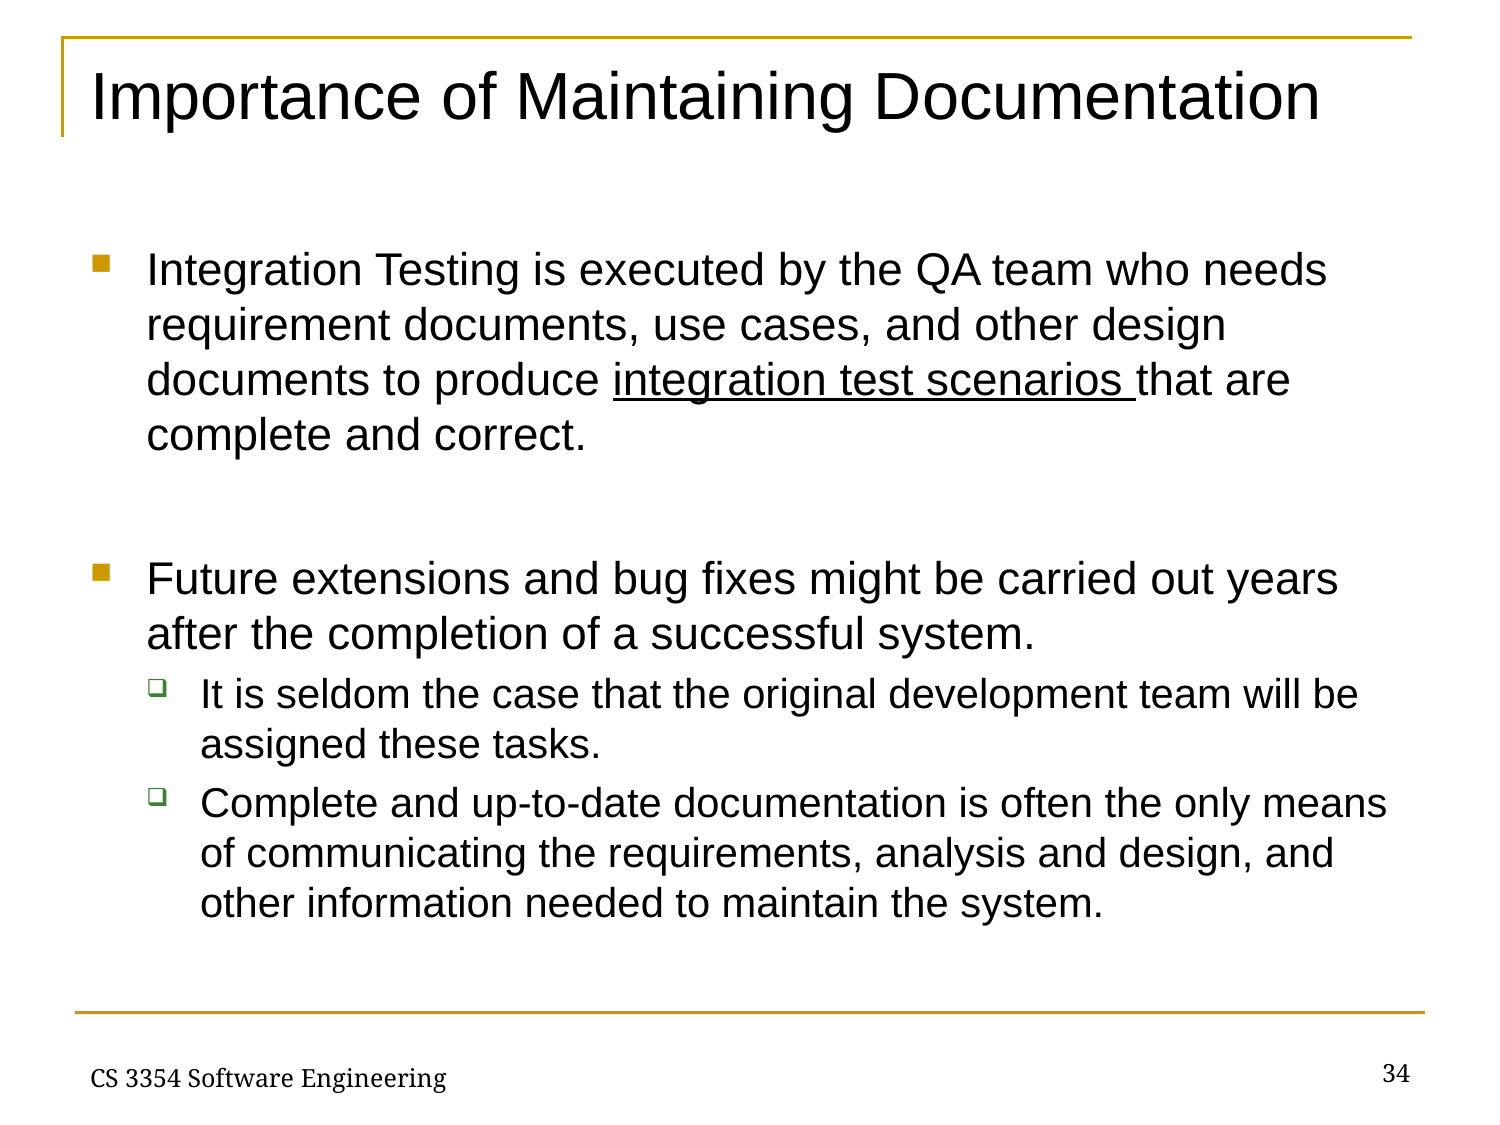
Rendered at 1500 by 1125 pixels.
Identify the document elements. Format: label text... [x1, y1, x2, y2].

slide_number 34 [1074, 1024, 1425, 1100]
slide_number CS 3354 Software Engineering [75, 1025, 475, 1100]
title Importance of Maintaining Documentation [75, 45, 1425, 232]
list Integration Testing is executed by the QA team who needs requirement documents, use cases, and other design documents to produce integration test scenarios that are complete and correct. Future extensions and bug fixes might be carried out years after the completion of a successful system. It is seldom the case that the original development team will be assigned these tasks. Complete and up-to-date documentation is often the only means of communicating the requirements, analysis and design, and other information needed to maintain the system. [75, 232, 1425, 1006]
